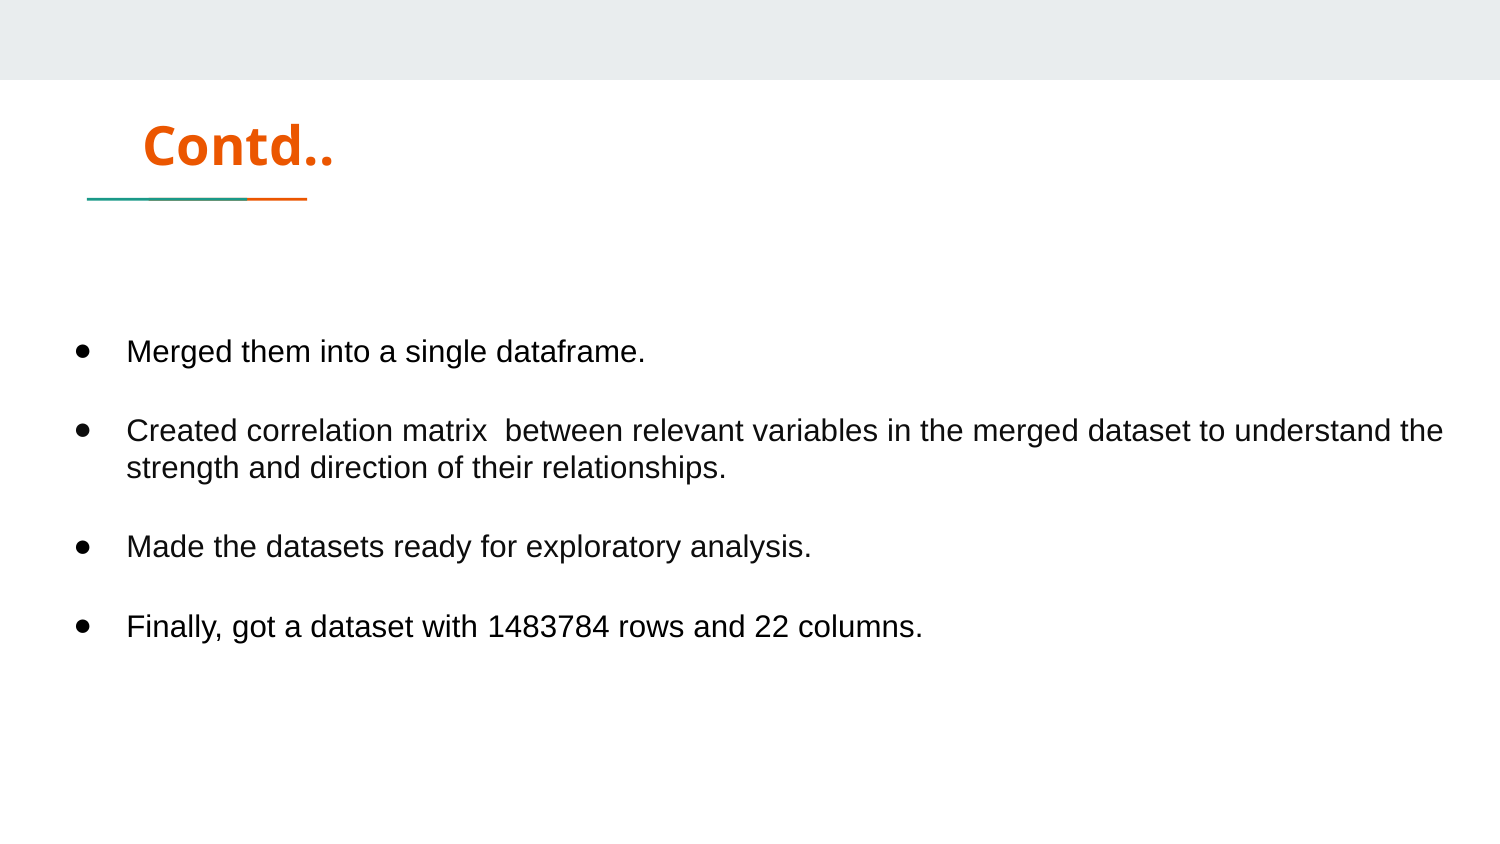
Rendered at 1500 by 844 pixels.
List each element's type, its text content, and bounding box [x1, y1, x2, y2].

list Merged them into a single dataframe. Created correlation matrix between relevant variables in the merged dataset to understand the strength and direction of their relationships. Made the datasets ready for exploratory analysis. Finally, got a dataset with 1483784 rows and 22 columns. [36, 316, 1464, 844]
title Contd.. [127, 96, 776, 201]
